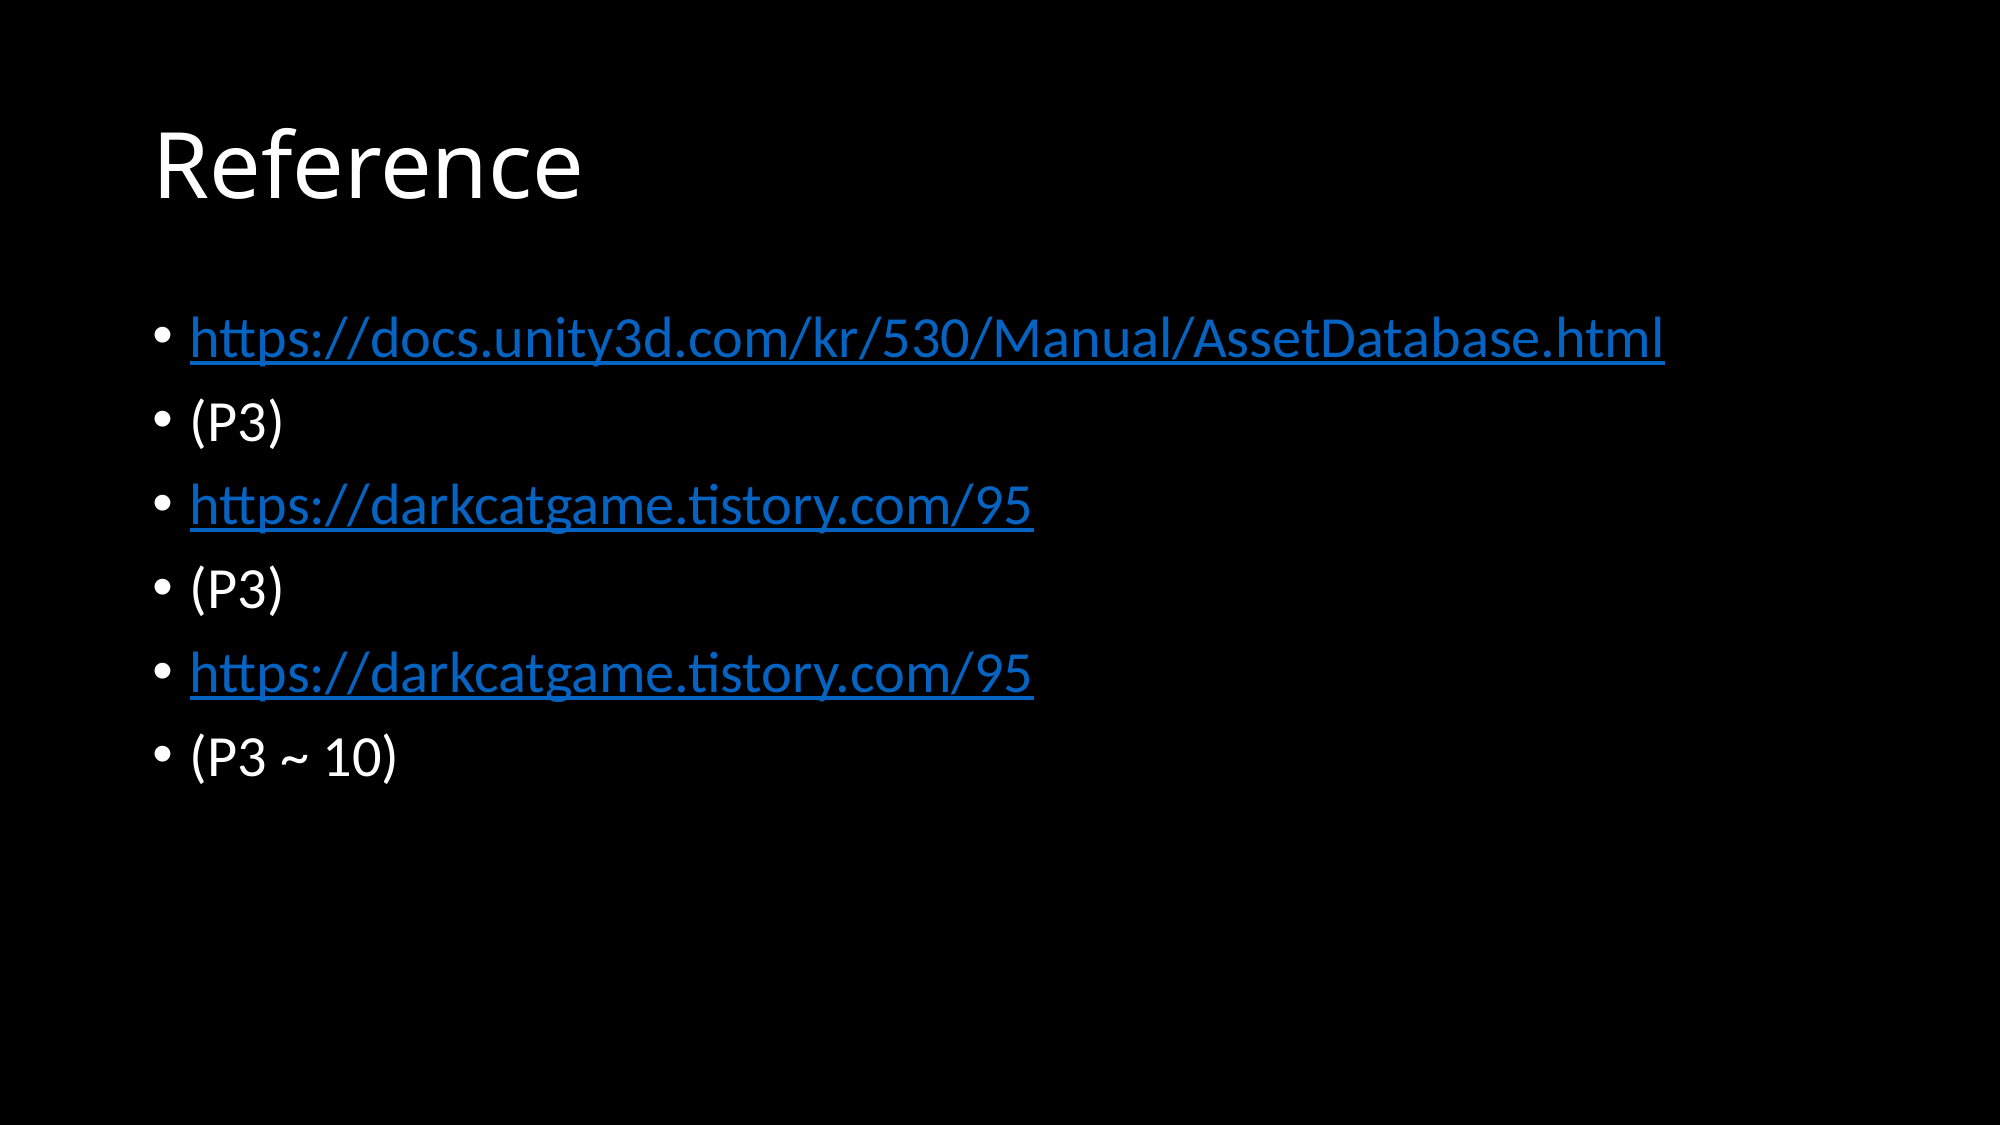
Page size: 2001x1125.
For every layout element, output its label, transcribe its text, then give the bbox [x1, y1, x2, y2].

list https://docs.unity3d.com/kr/530/Manual/AssetDatabase.html (P3) https://darkcatgame.tistory.com/95 (P3) https://darkcatgame.tistory.com/95 (P3 ~ 10) [137, 299, 1863, 1014]
title Reference [137, 59, 1863, 278]
